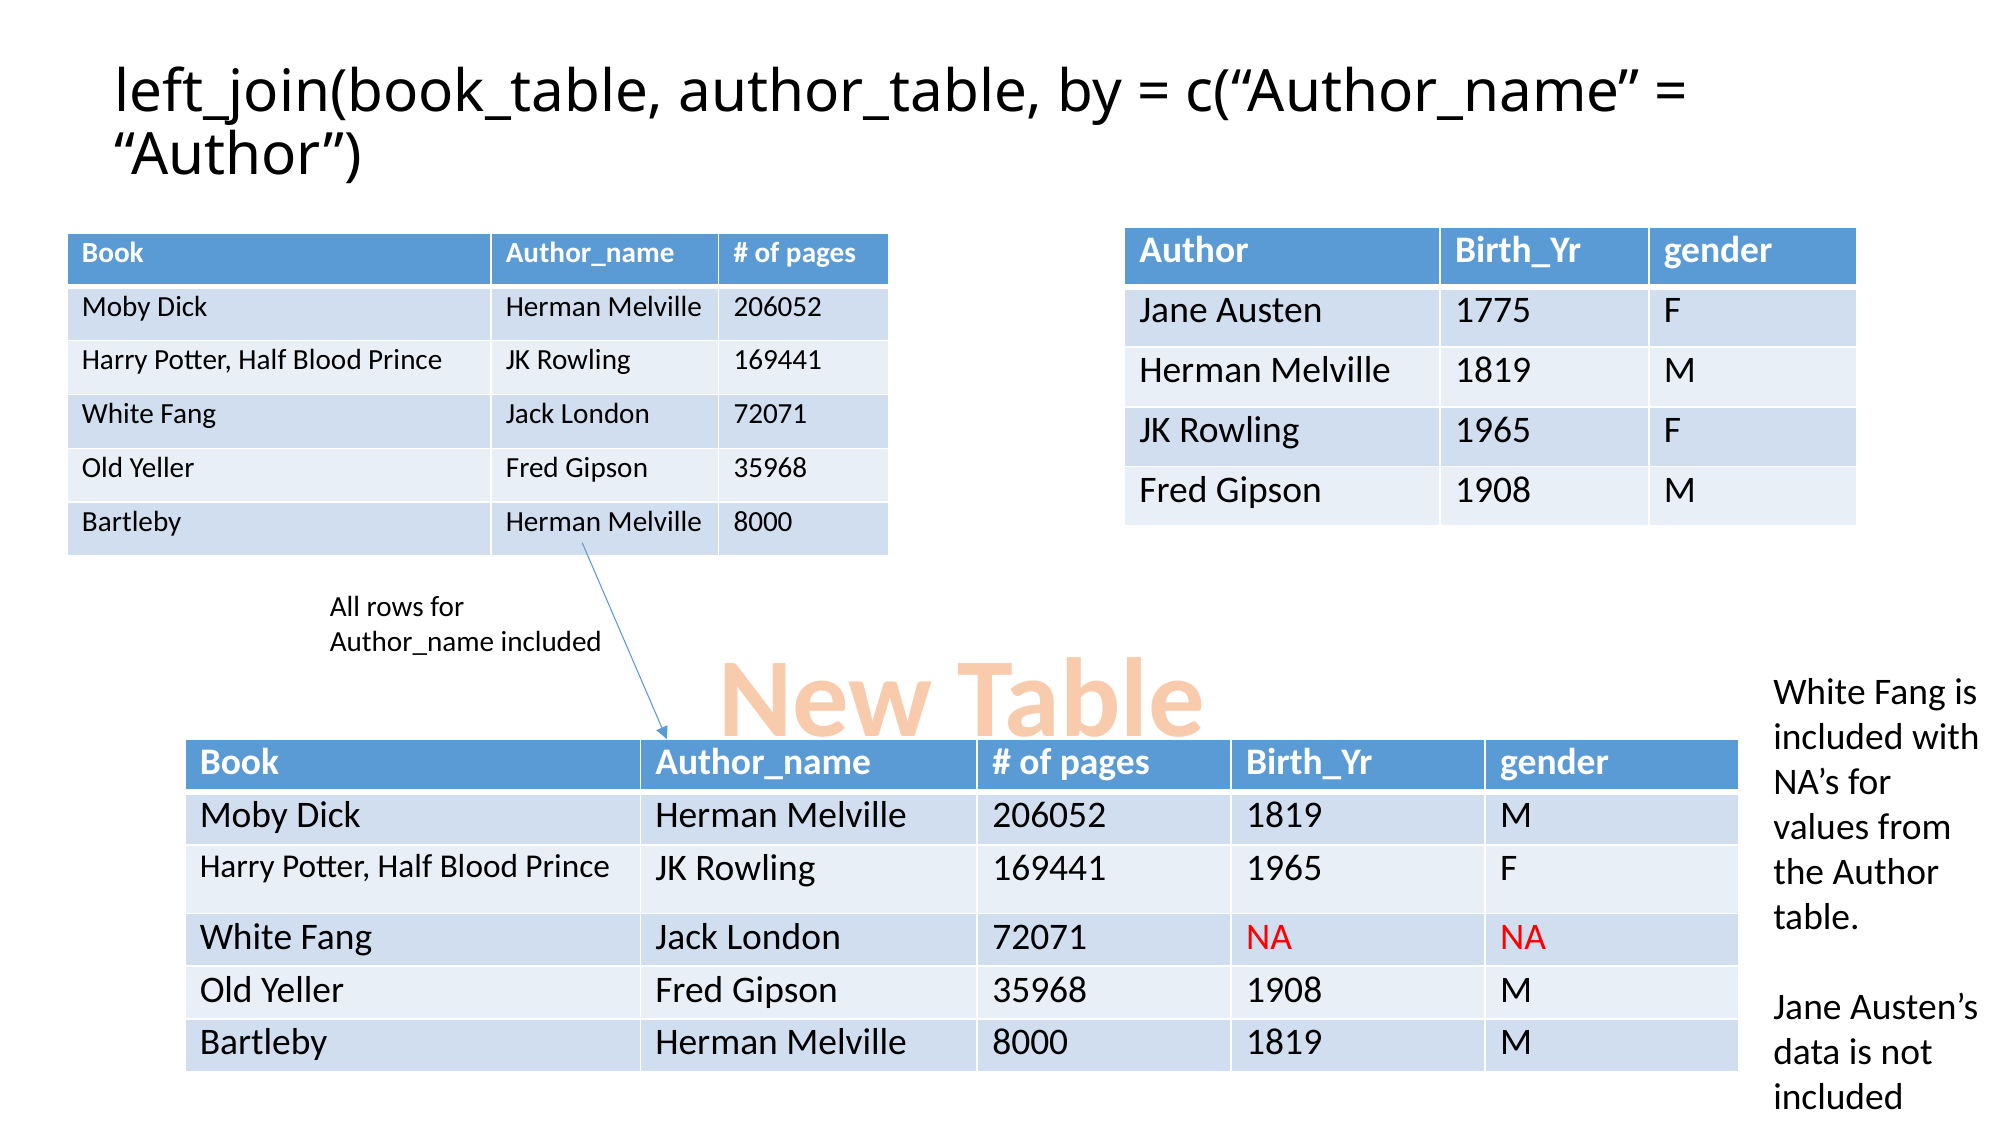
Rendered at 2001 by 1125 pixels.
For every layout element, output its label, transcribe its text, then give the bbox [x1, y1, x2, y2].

table_cell F [1650, 408, 1856, 466]
table_cell 35968 [978, 967, 1230, 1018]
table_cell 1908 [1232, 967, 1484, 1018]
table_cell Herman Melville [492, 289, 718, 340]
table_cell Fred Gipson [641, 967, 976, 1018]
table_cell 169441 [719, 341, 888, 394]
table_cell 1819 [1441, 348, 1648, 406]
table_cell Moby Dick [186, 795, 640, 844]
table_cell Jane Austen [1125, 290, 1439, 346]
table_cell M [1486, 967, 1738, 1018]
table_cell 206052 [978, 795, 1230, 844]
table_cell 1908 [1441, 467, 1648, 525]
table_header Birth_Yr [1441, 228, 1648, 284]
table_cell Herman Melville [641, 1020, 976, 1071]
table_cell Harry Potter, Half Blood Prince [186, 846, 640, 913]
table_cell Herman Melville [492, 503, 718, 555]
table_cell Moby Dick [68, 289, 490, 340]
table_cell 1965 [1232, 846, 1484, 913]
table_cell 169441 [978, 846, 1230, 913]
table_cell 1819 [1232, 795, 1484, 844]
table_header gender [1650, 228, 1856, 284]
table_cell 1775 [1441, 290, 1648, 346]
table_header Author_name [641, 740, 976, 789]
table_cell Harry Potter, Half Blood Prince [68, 341, 490, 394]
table_cell Herman Melville [641, 795, 976, 844]
table_cell Fred Gipson [1125, 467, 1439, 525]
table_cell Bartleby [186, 1020, 640, 1071]
title left_join(book_table, author_table, by = c(“Author_name” = “Author”) [99, 15, 1825, 233]
table_header gender [1486, 740, 1738, 789]
table_cell 1819 [1232, 1020, 1484, 1071]
table_cell 72071 [719, 395, 888, 448]
table_cell Old Yeller [68, 449, 490, 501]
table_cell 206052 [719, 289, 888, 340]
table_header Birth_Yr [1232, 740, 1484, 789]
table_cell 1965 [1441, 408, 1648, 466]
table_cell NA [1486, 914, 1738, 965]
text_box White Fang is included with NA’s for values from the Author table. Jane Austen’s data is not included [1758, 660, 1998, 1125]
table_cell 8000 [978, 1020, 1230, 1071]
table_cell Old Yeller [186, 967, 640, 1018]
table_cell JK Rowling [492, 341, 718, 394]
text_box New Table [703, 616, 1221, 767]
table_header Book [68, 234, 490, 284]
table_cell Fred Gipson [492, 449, 718, 501]
table_cell JK Rowling [641, 846, 976, 913]
table_cell 8000 [719, 503, 888, 555]
table_cell White Fang [186, 914, 640, 965]
table_cell 72071 [978, 914, 1230, 965]
table_header # of pages [978, 740, 1230, 789]
table_cell Jack London [492, 395, 718, 448]
table_cell M [1650, 348, 1856, 406]
table_header Author_name [492, 234, 718, 284]
table_cell M [1486, 1020, 1738, 1071]
table_header # of pages [719, 234, 888, 284]
table_cell F [1650, 290, 1856, 346]
table_cell Jack London [641, 914, 976, 965]
table_cell Herman Melville [1125, 348, 1439, 406]
table_cell M [1486, 795, 1738, 844]
table_cell 35968 [719, 449, 888, 501]
table_header Book [186, 740, 640, 789]
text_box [582, 542, 667, 740]
table_cell White Fang [68, 395, 490, 448]
table_cell JK Rowling [1125, 408, 1439, 466]
table_cell F [1486, 846, 1738, 913]
table_cell NA [1232, 914, 1484, 965]
text_box All rows for Author_name included [315, 579, 582, 665]
table_cell Bartleby [68, 503, 490, 555]
table_header Author [1125, 228, 1439, 284]
table_cell M [1650, 467, 1856, 525]
